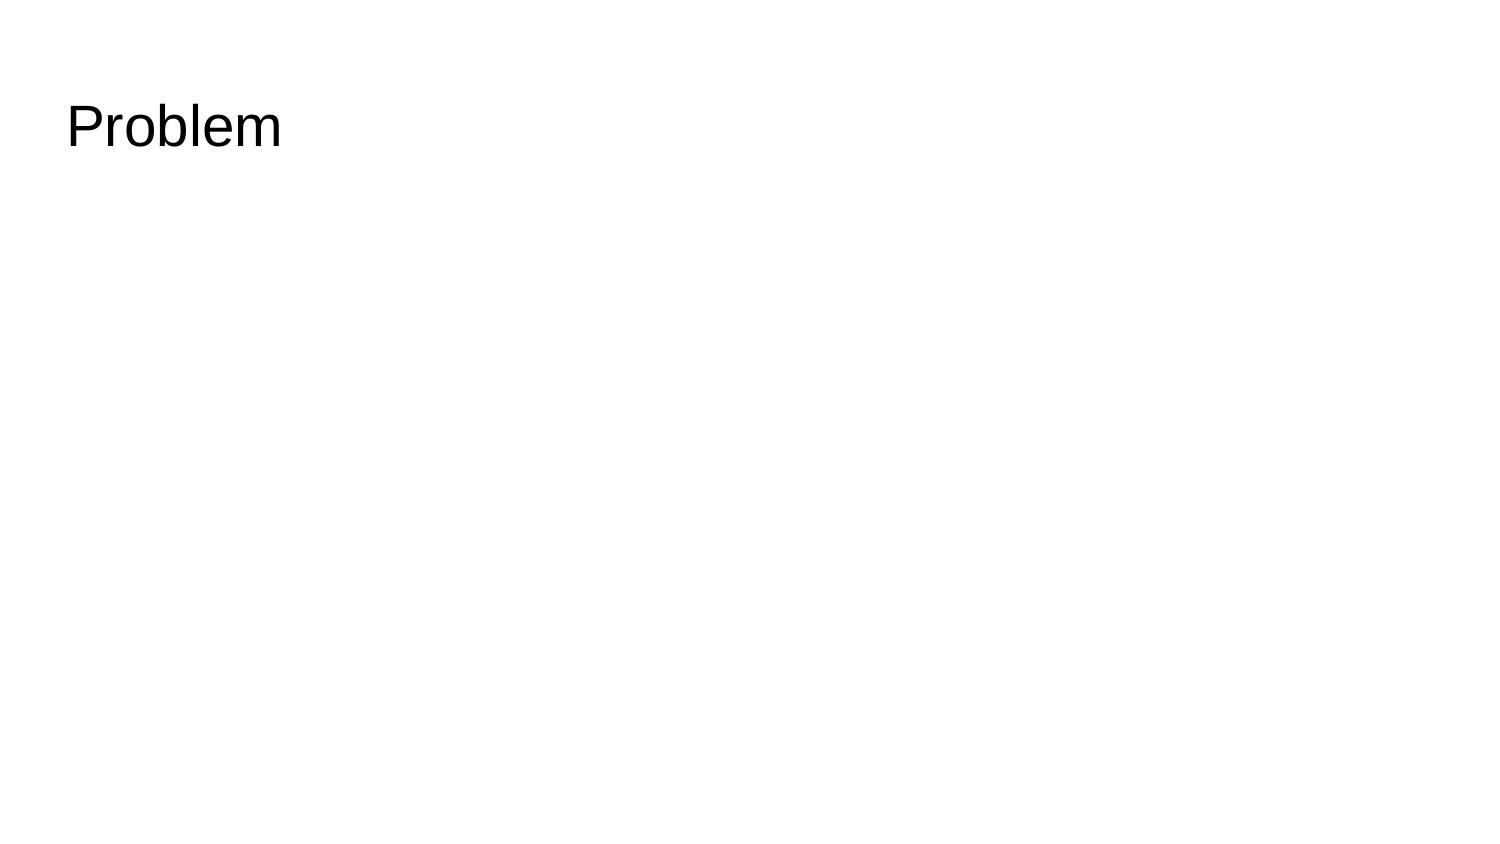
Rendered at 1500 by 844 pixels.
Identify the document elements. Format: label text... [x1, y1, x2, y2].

title Problem [51, 72, 1449, 167]
